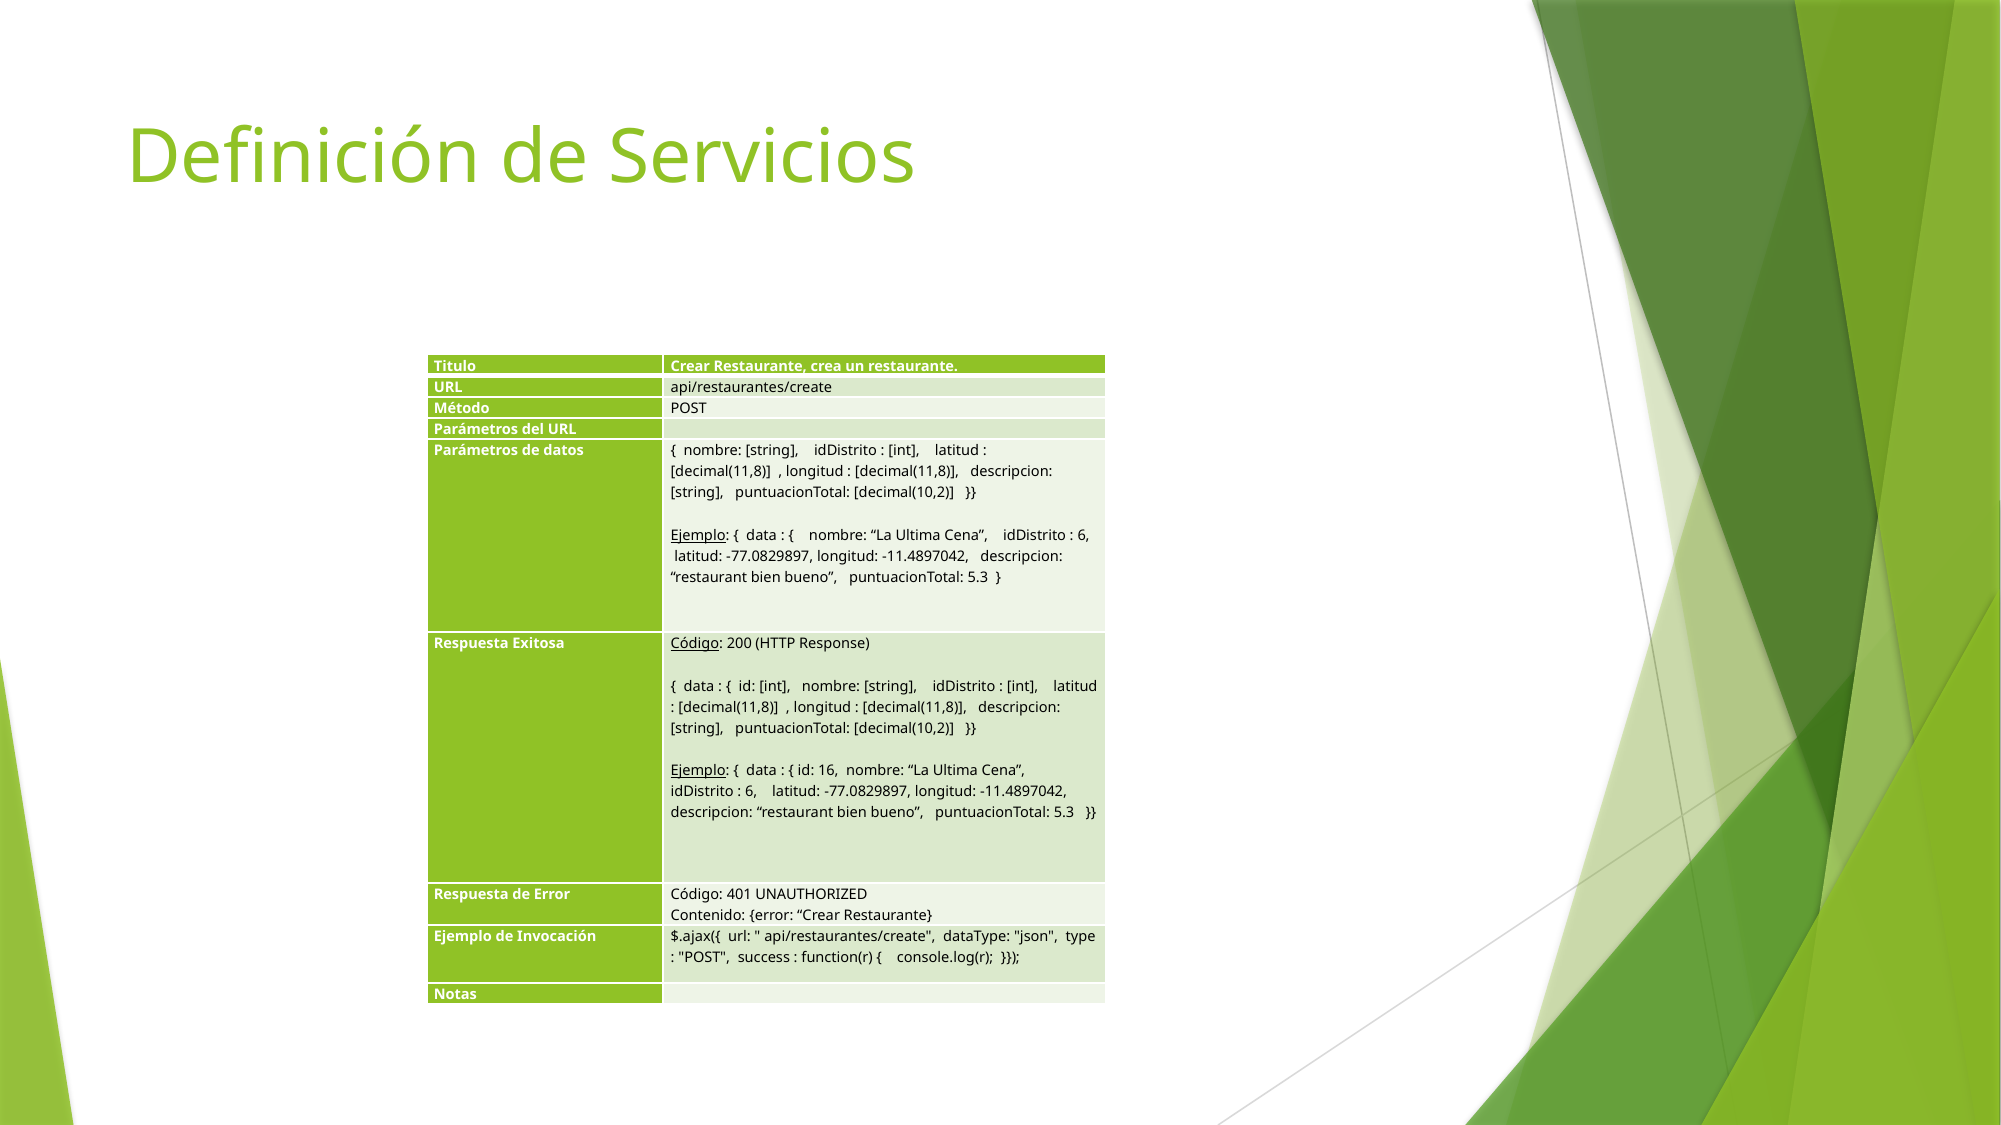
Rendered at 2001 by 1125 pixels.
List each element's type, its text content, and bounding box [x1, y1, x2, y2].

table_cell Ejemplo de Invocación [428, 926, 662, 982]
table_header Crear Restaurante, crea un restaurante. [664, 355, 1105, 373]
table_cell POST [664, 398, 1105, 417]
table_cell api/restaurantes/create [664, 378, 1105, 396]
table_cell [664, 984, 1105, 1003]
table_cell Código: 200 (HTTP Response) { data : { id: [int], nombre: [string], idDistrito : [int], latitud : [decimal(11,8)] , longitud : [decimal(11,8)], descripcion: [string], puntuacionTotal: [decimal(10,2)] }} Ejemplo: { data : { id: 16, nombre: “La Ultima Cena”, idDistrito : 6, latitud: -77.0829897, longitud: -11.4897042, descripcion: “restaurant bien bueno”, puntuacionTotal: 5.3 }} [664, 633, 1105, 882]
table_cell [664, 419, 1105, 438]
table_cell Parámetros de datos [428, 440, 662, 631]
table_cell Parámetros del URL [428, 419, 662, 438]
table_cell $.ajax({ url: " api/restaurantes/create", dataType: "json", type : "POST", success : function(r) { console.log(r); }}); [664, 926, 1105, 982]
table_cell Método [428, 398, 662, 417]
table_cell { nombre: [string], idDistrito : [int], latitud : [decimal(11,8)] , longitud : [decimal(11,8)], descripcion: [string], puntuacionTotal: [decimal(10,2)] }} Ejemplo: { data : { nombre: “La Ultima Cena”, idDistrito : 6, latitud: -77.0829897, longitud: -11.4897042, descripcion: “restaurant bien bueno”, puntuacionTotal: 5.3 } [664, 440, 1105, 631]
table_header Titulo [428, 355, 662, 373]
table_cell Código: 401 UNAUTHORIZED Contenido: {error: “Crear Restaurante} [664, 884, 1105, 924]
table_cell Notas [428, 984, 662, 1003]
table_cell URL [428, 378, 662, 396]
table_cell Respuesta de Error [428, 884, 662, 924]
table_cell Respuesta Exitosa [428, 633, 662, 882]
title Definición de Servicios [111, 99, 1522, 317]
